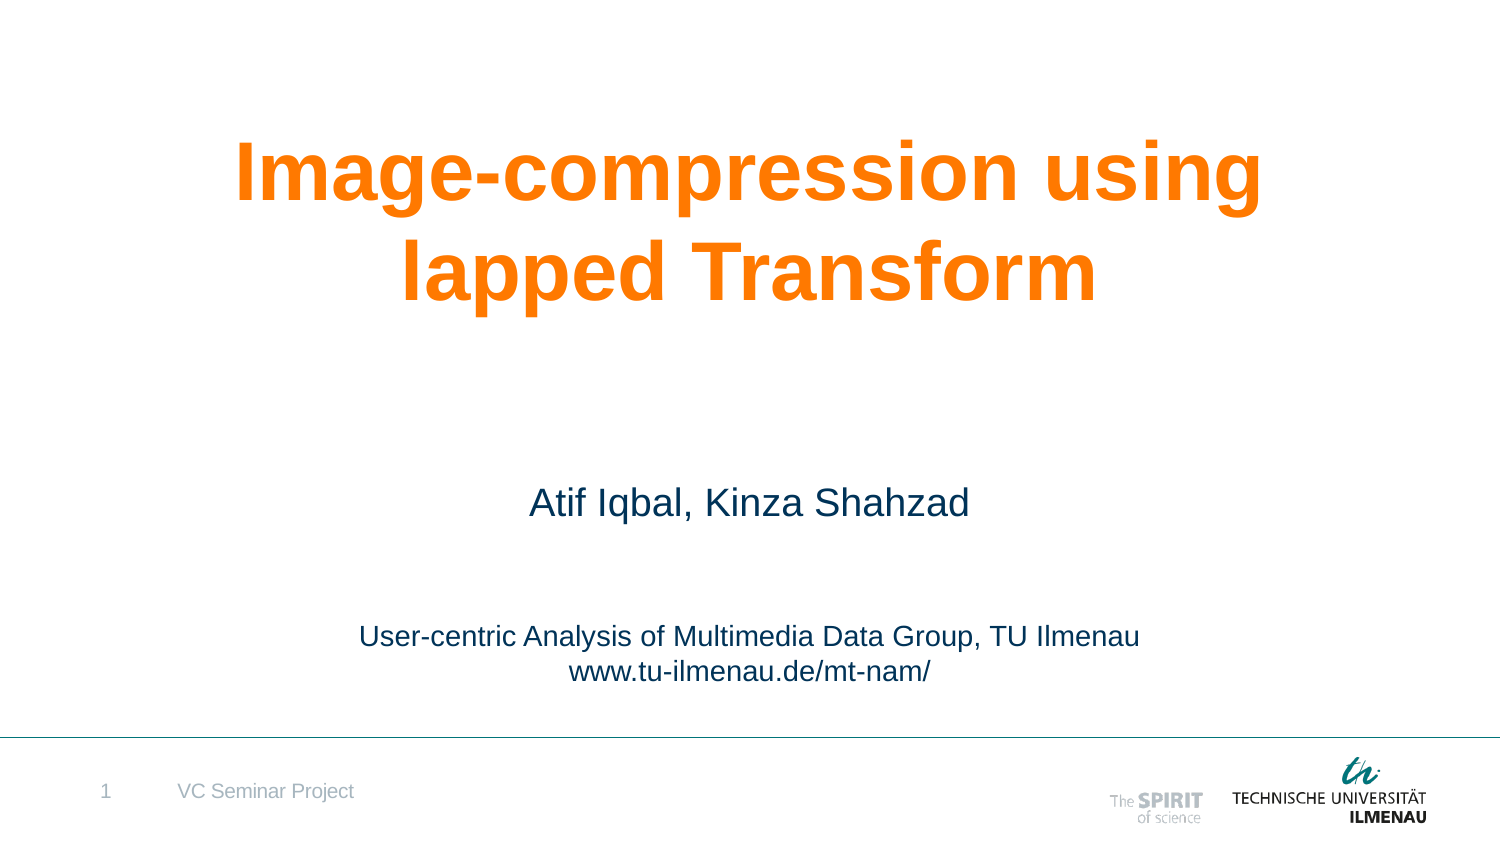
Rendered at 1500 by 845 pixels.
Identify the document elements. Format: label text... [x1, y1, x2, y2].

list Atif Iqbal, Kinza Shahzad [162, 469, 1338, 532]
picture [1101, 752, 1426, 829]
list Image-compression using lapped Transform [162, 109, 1338, 398]
slide_number 1 [41, 777, 112, 803]
